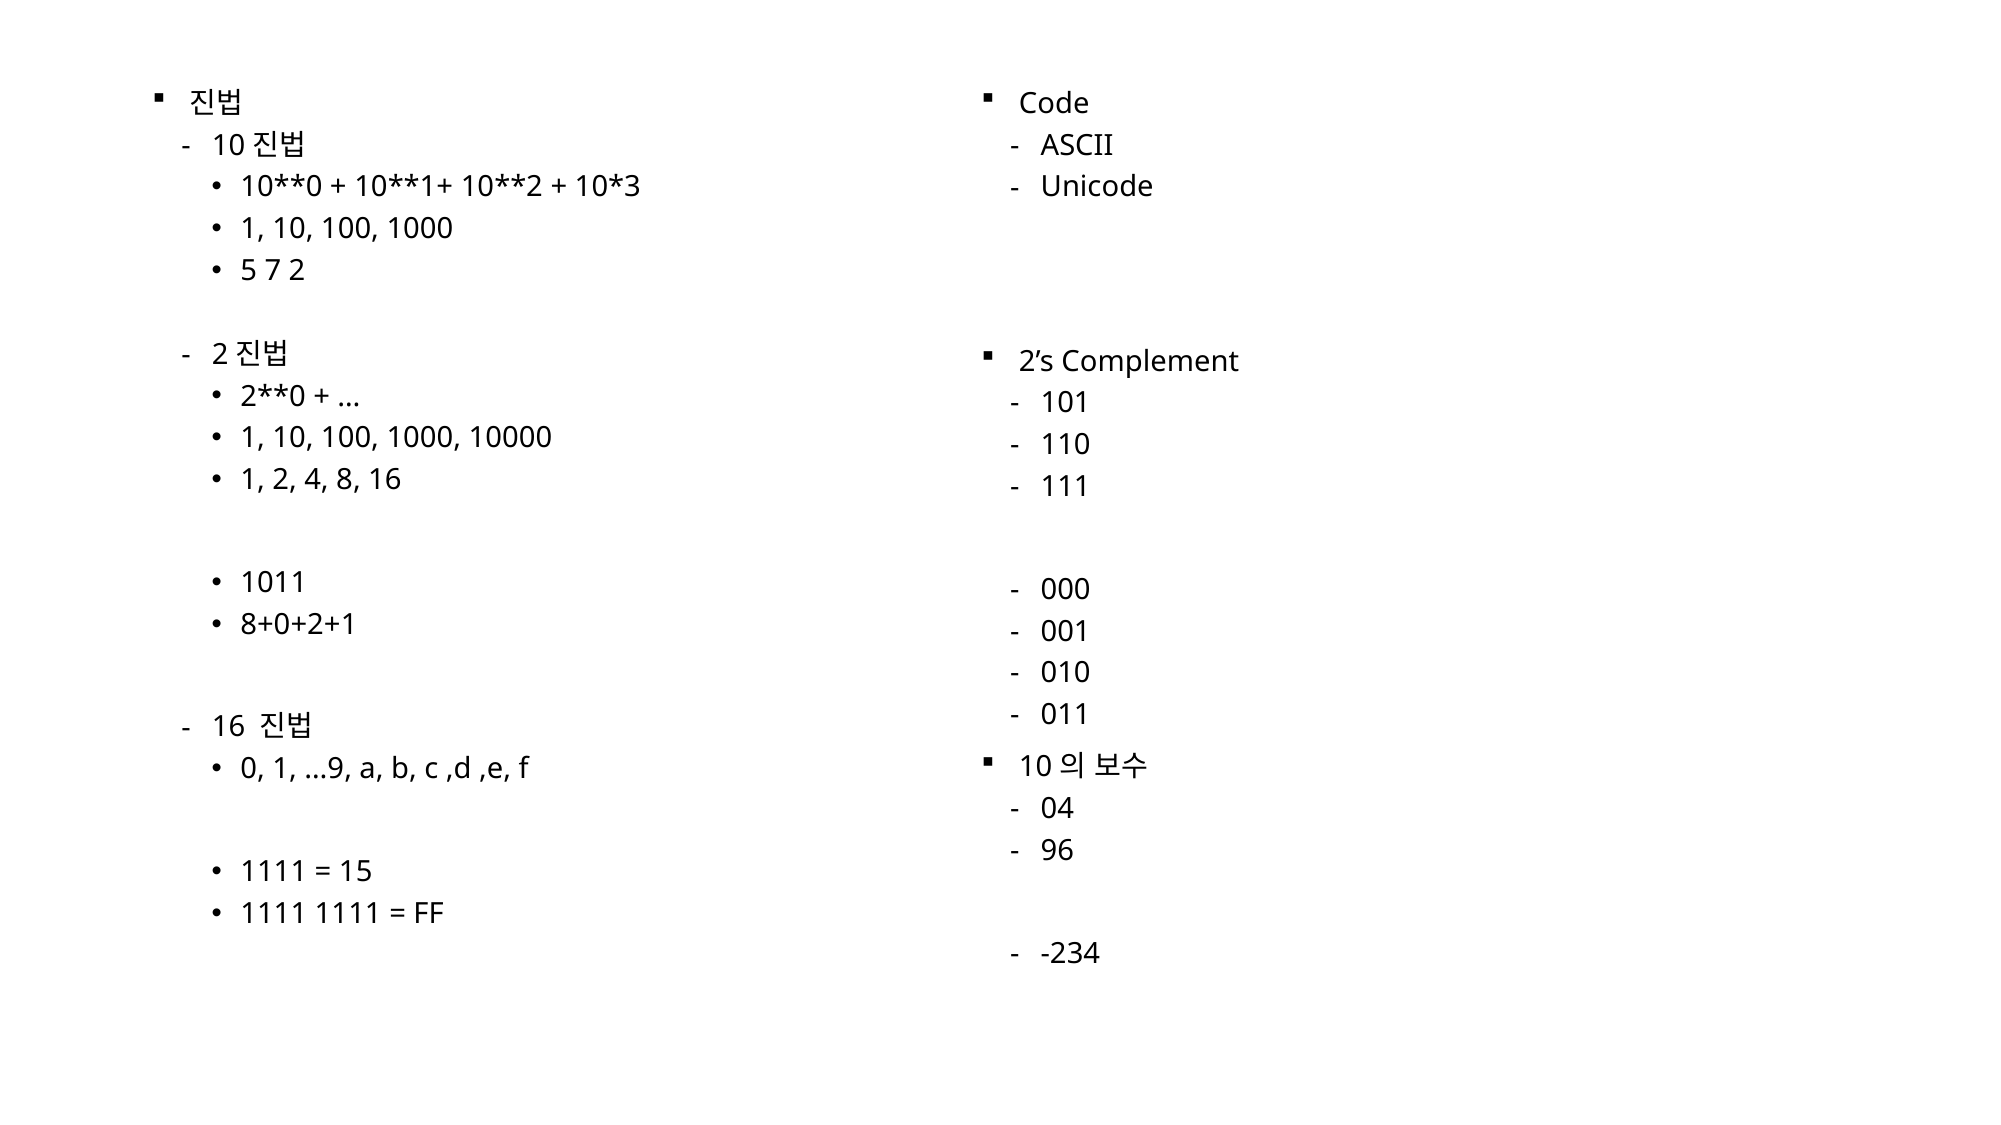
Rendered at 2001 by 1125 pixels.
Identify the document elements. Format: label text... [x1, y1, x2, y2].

list Code ASCII Unicode 2’s Complement 101 110 111 000 001 010 011 10의 보수 04 96 -234 [966, 80, 1878, 1014]
list 진법 10진법 10**0 + 10**1+ 10**2 + 10*3 1, 10, 100, 1000 5 7 2 2진법 2**0 + … 1, 10, 100, 1000, 10000 1, 2, 4, 8, 16 1011 8+0+2+1 16 진법 0, 1, …9, a, b, c ,d ,e, f 1111 = 15 1111 1111 = FF [137, 80, 941, 1014]
